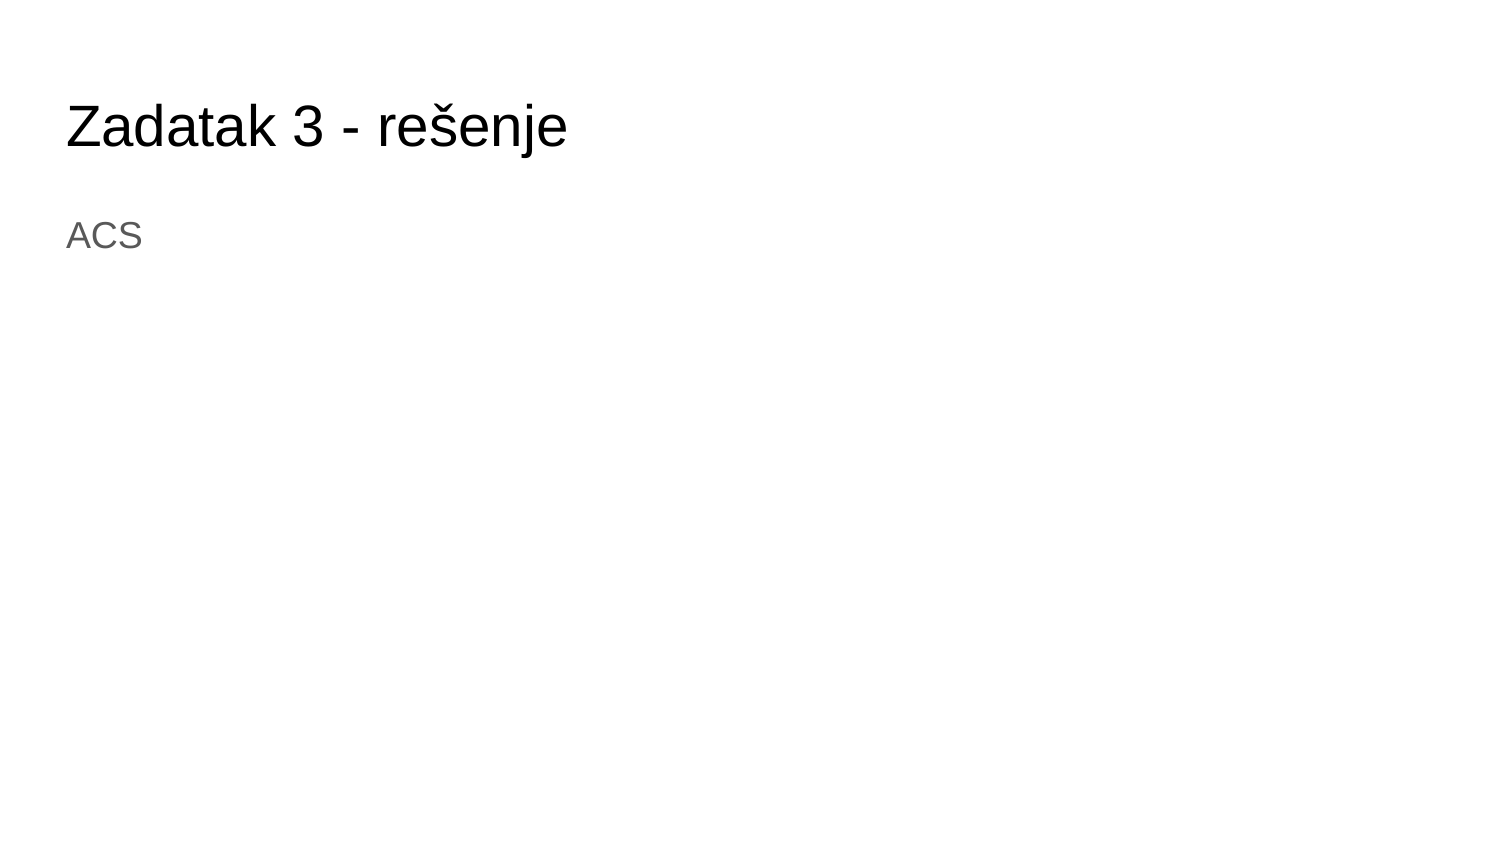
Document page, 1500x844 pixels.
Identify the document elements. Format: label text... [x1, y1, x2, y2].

title Zadatak 3 - rešenje [51, 72, 1449, 167]
list ACS [51, 189, 1449, 750]
